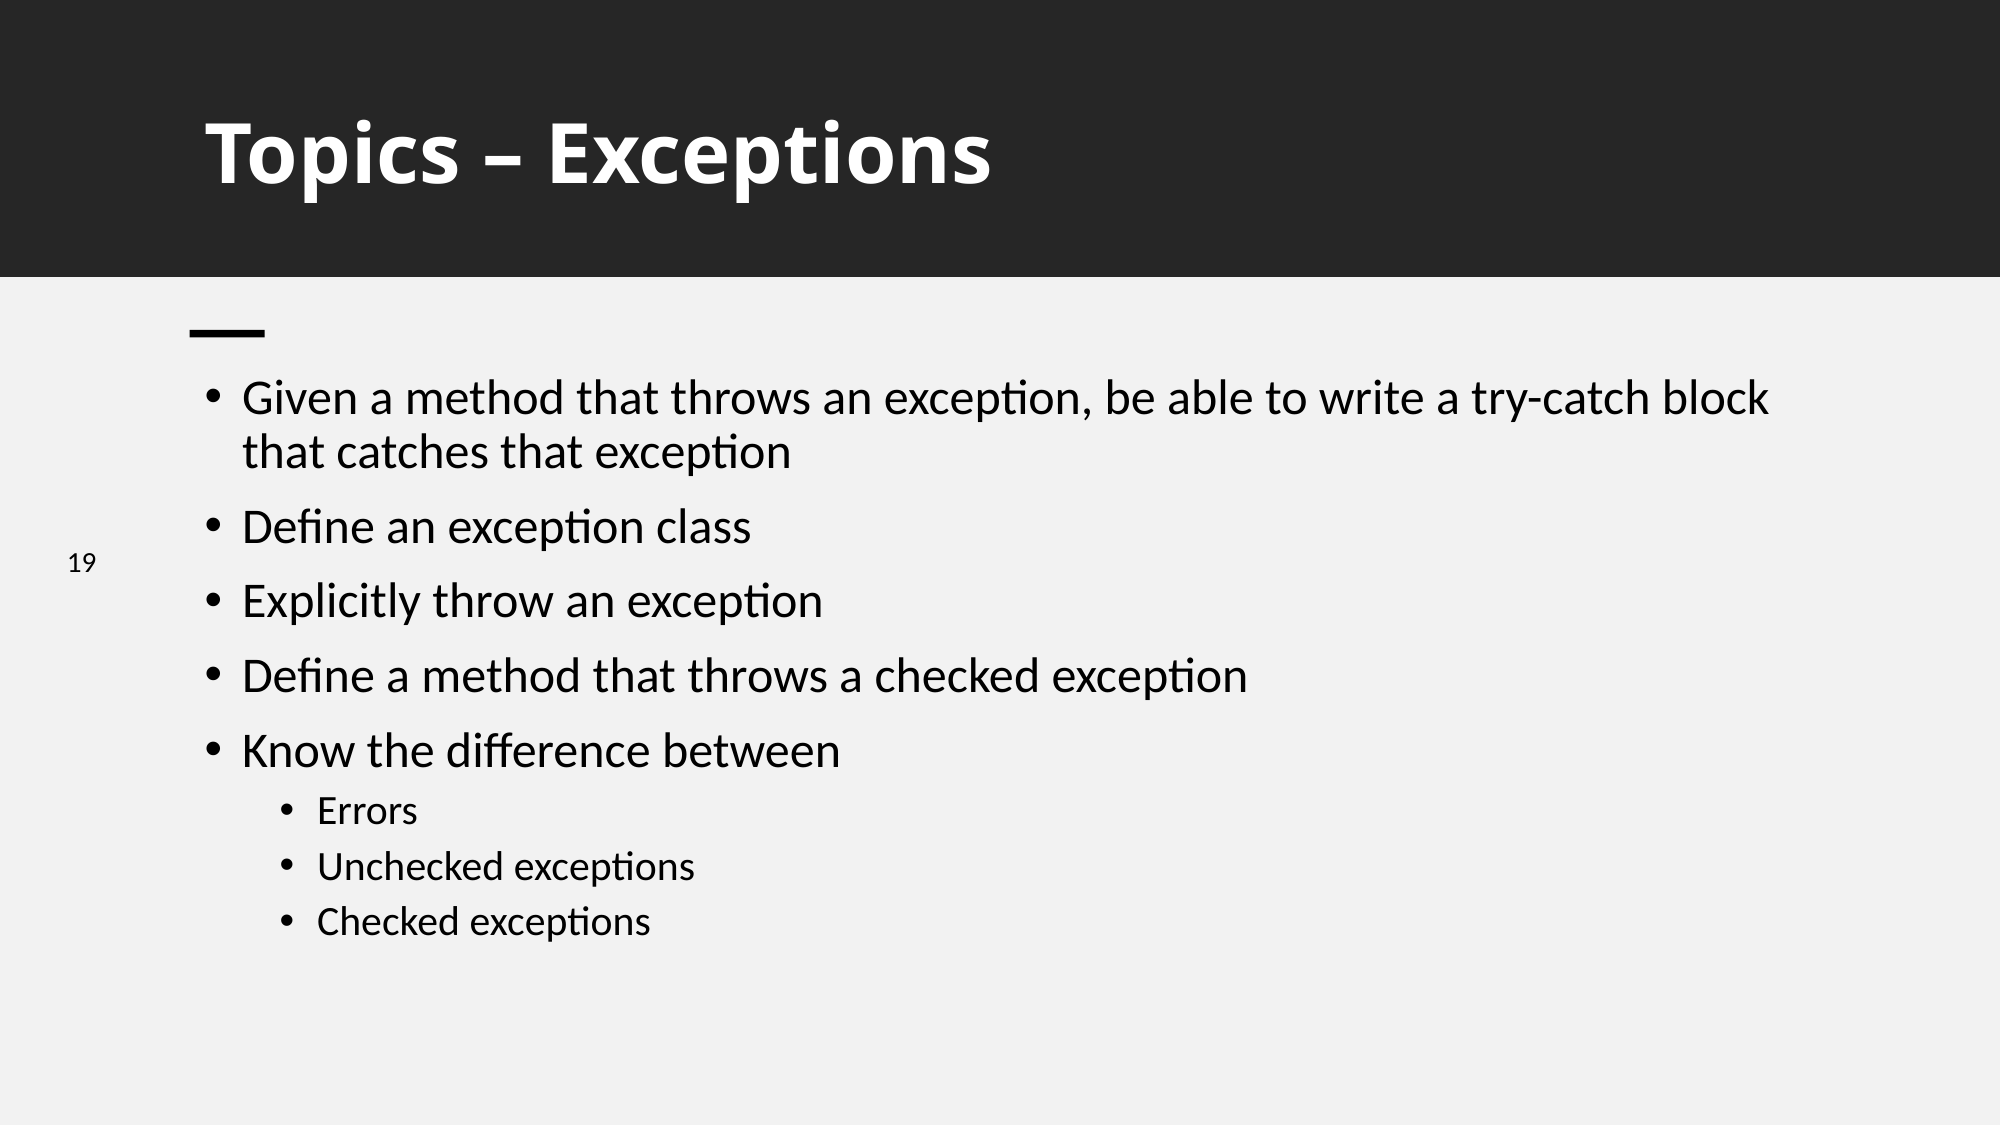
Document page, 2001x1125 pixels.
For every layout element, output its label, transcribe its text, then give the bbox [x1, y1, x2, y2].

text_box [189, 329, 266, 338]
title Topics – Exceptions [189, 104, 1812, 253]
text_box [0, 0, 2000, 276]
slide_number 19 [26, 532, 137, 589]
text_box [0, 276, 2000, 1125]
list Given a method that throws an exception, be able to write a try-catch block that catches that exception Define an exception class Explicitly throw an exception Define a method that throws a checked exception Know the difference between Errors Unchecked exceptions Checked exceptions [189, 363, 1811, 1014]
